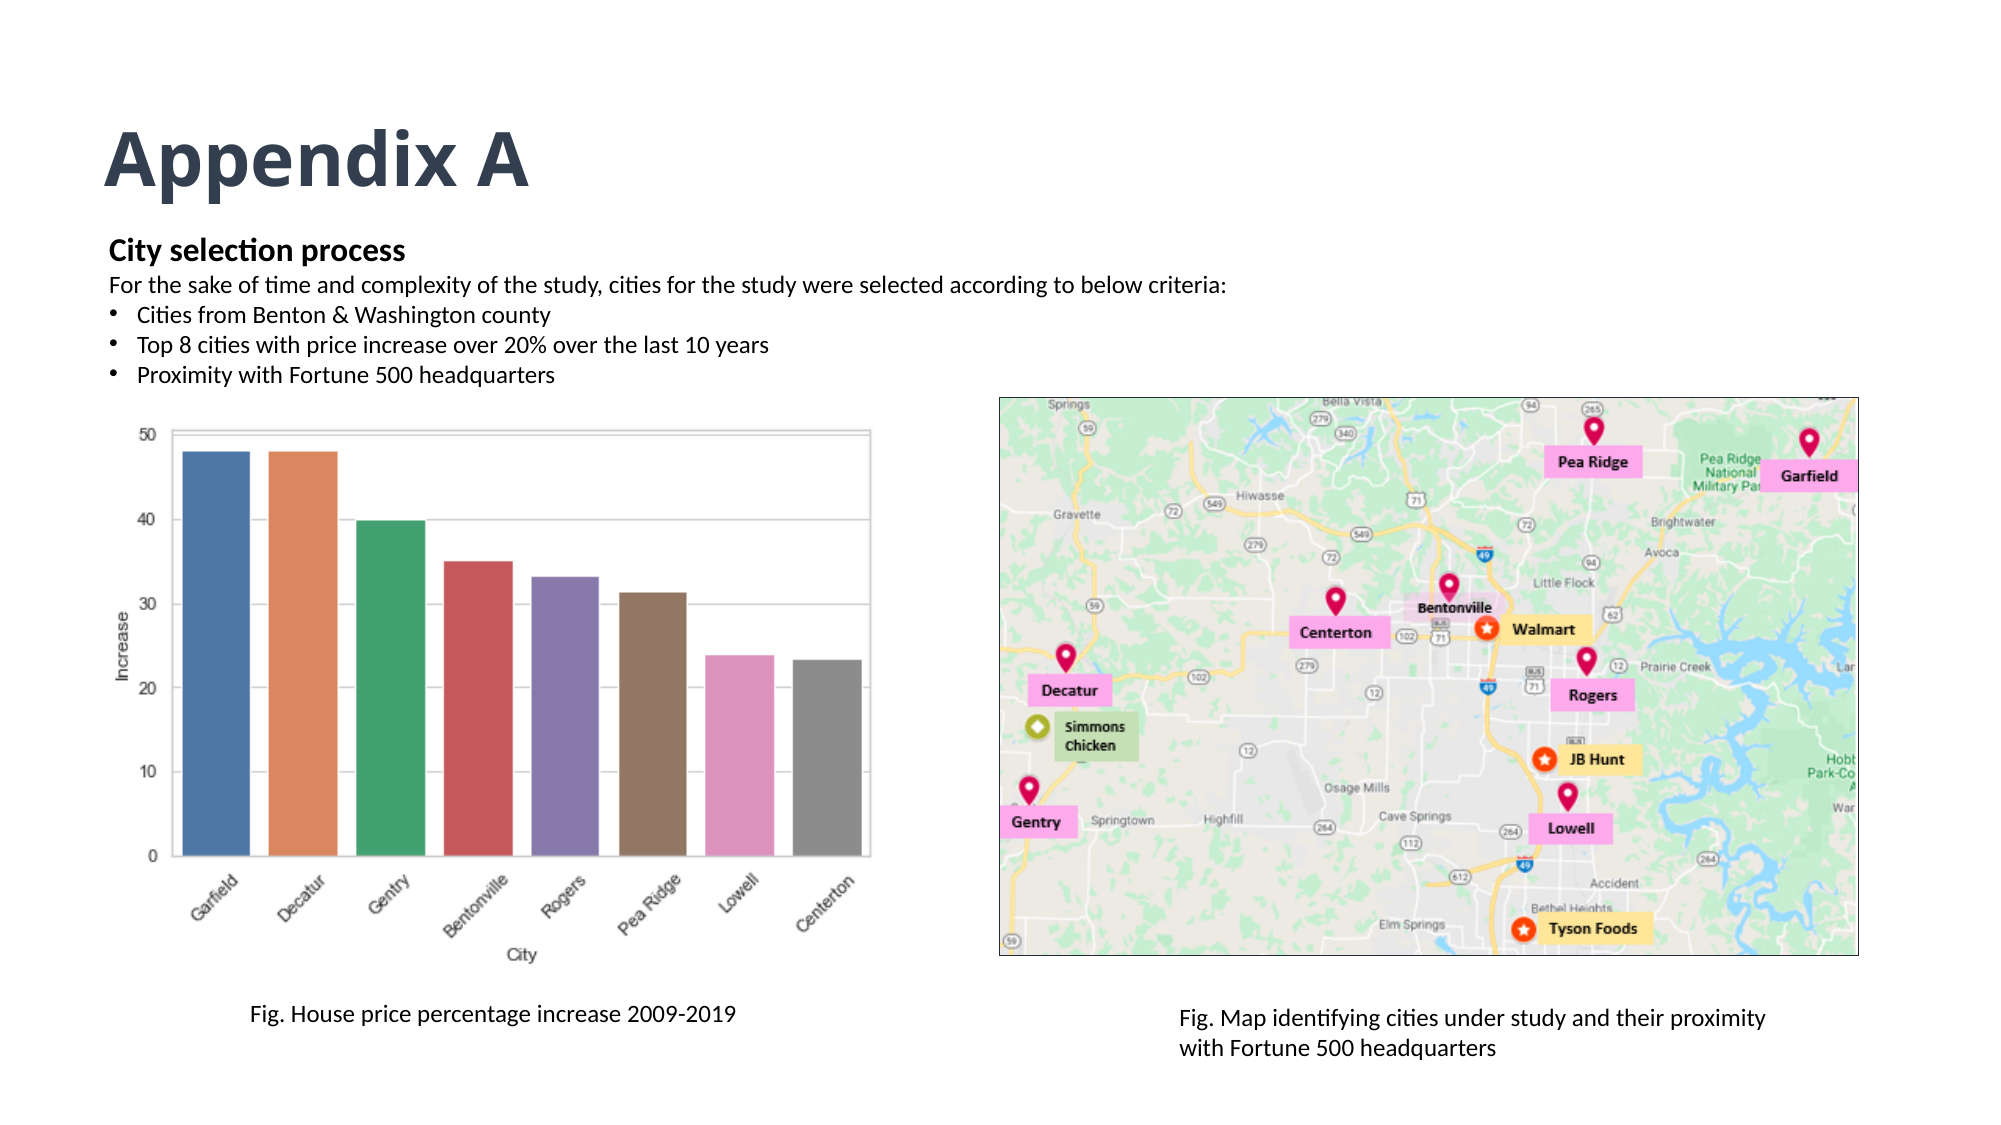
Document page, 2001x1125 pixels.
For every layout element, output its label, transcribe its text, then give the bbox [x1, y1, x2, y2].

picture [89, 408, 909, 975]
text_box Appendix A [89, 104, 863, 209]
text_box Fig. Map identifying cities under study and their proximity with Fortune 500 headquarters [1164, 994, 1829, 1069]
text_box City selection process For the sake of time and complexity of the study, cities for the study were selected according to below criteria: Cities from Benton & Washington county Top 8 cities with price increase over 20% over the last 10 years Proximity with Fortune 500 headquarters [94, 221, 1245, 396]
picture [999, 397, 1859, 956]
text_box Fig. House price percentage increase 2009-2019 [235, 990, 900, 1035]
